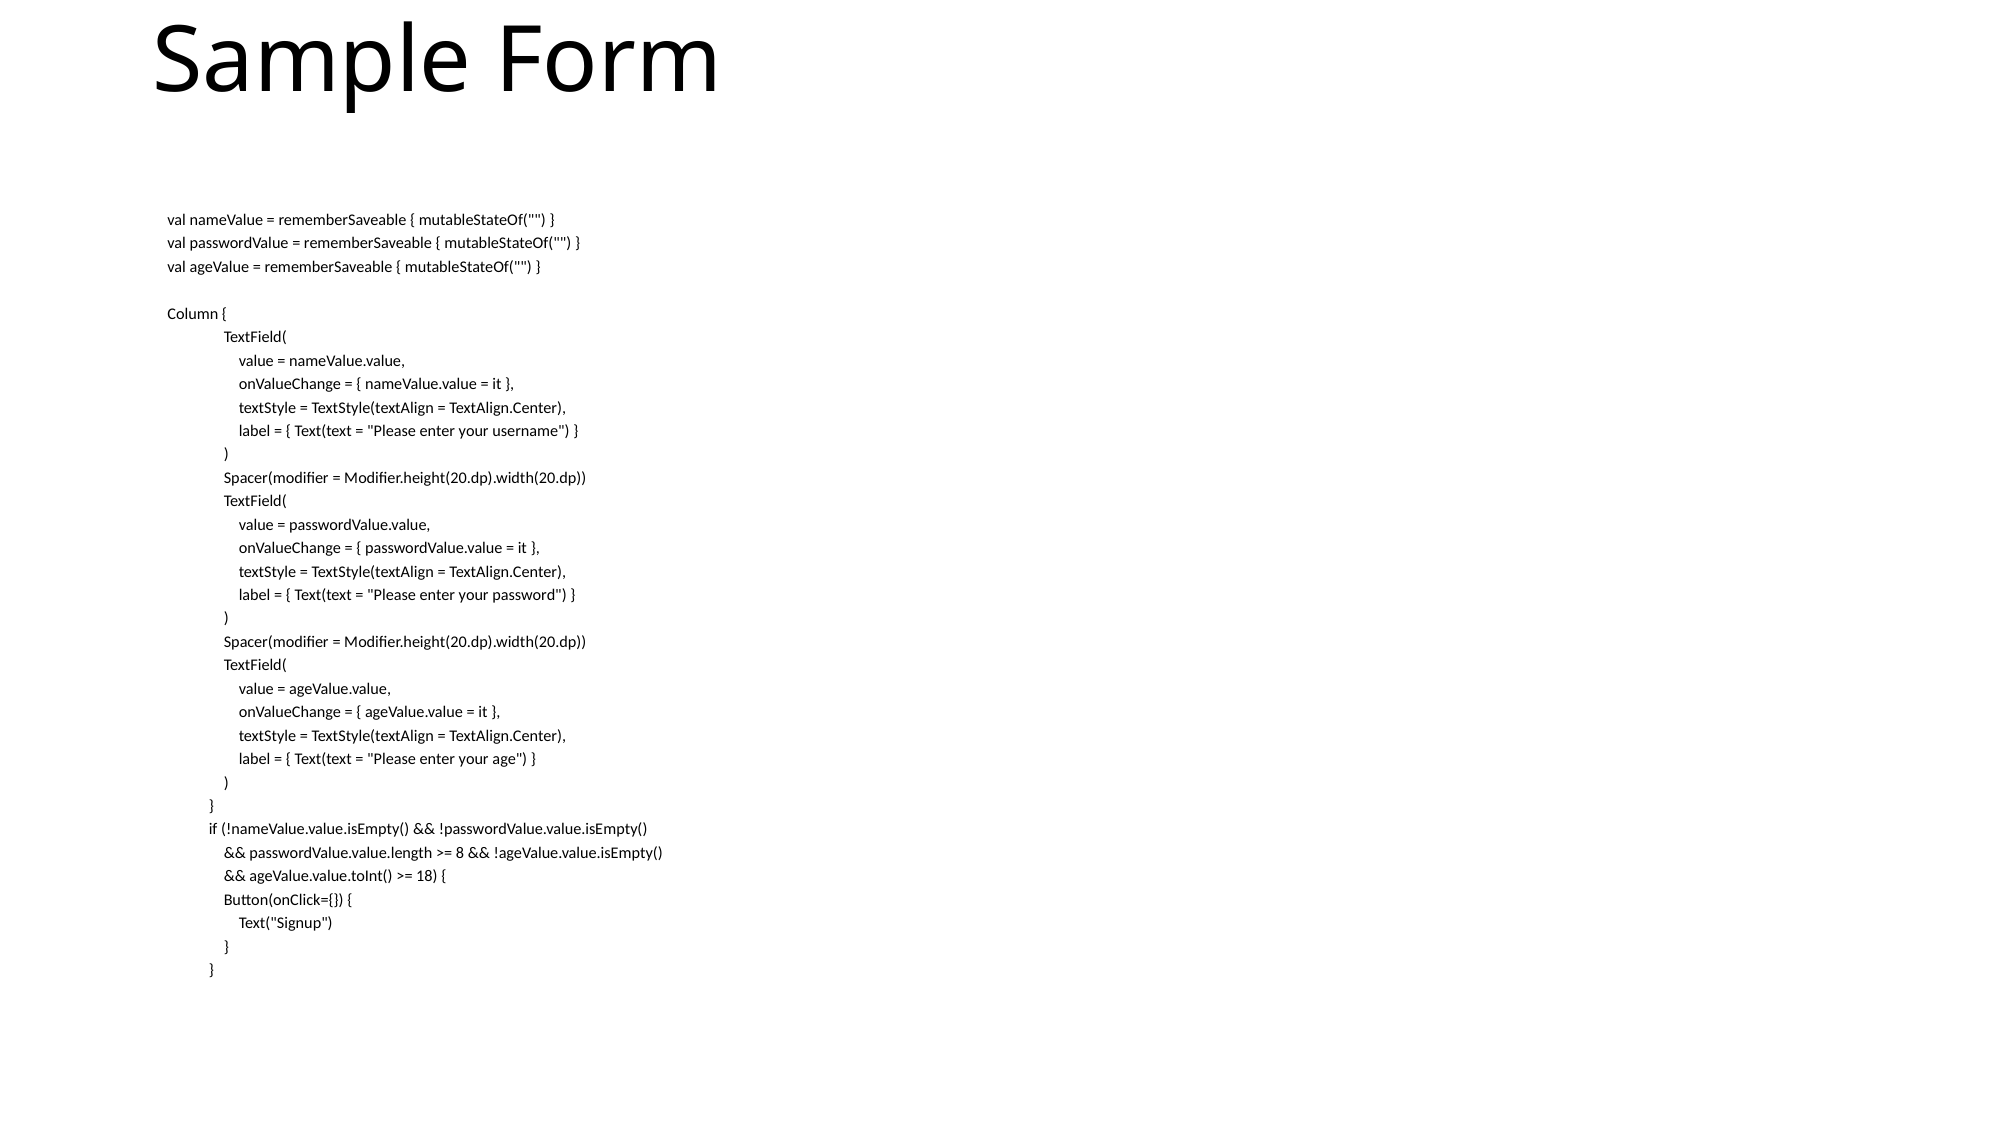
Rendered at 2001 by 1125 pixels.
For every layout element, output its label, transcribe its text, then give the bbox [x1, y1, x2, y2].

list val nameValue = rememberSaveable { mutableStateOf("") } val passwordValue = rememberSaveable { mutableStateOf("") } val ageValue = rememberSaveable { mutableStateOf("") } Column { TextField( value = nameValue.value, onValueChange = { nameValue.value = it }, textStyle = TextStyle(textAlign = TextAlign.Center), label = { Text(text = "Please enter your username") } ) Spacer(modifier = Modifier.height(20.dp).width(20.dp)) TextField( value = passwordValue.value, onValueChange = { passwordValue.value = it }, textStyle = TextStyle(textAlign = TextAlign.Center), label = { Text(text = "Please enter your password") } ) Spacer(modifier = Modifier.height(20.dp).width(20.dp)) TextField( value = ageValue.value, onValueChange = { ageValue.value = it }, textStyle = TextStyle(textAlign = TextAlign.Center), label = { Text(text = "Please enter your age") } ) } if (!nameValue.value.isEmpty() && !passwordValue.value.isEmpty() && passwordValue.value.length >= 8 && !ageValue.value.isEmpty() && ageValue.value.toInt() >= 18) { Button(onClick={}) { Text("Signup") } } [137, 127, 1863, 1014]
title Sample Form [137, 0, 1863, 127]
